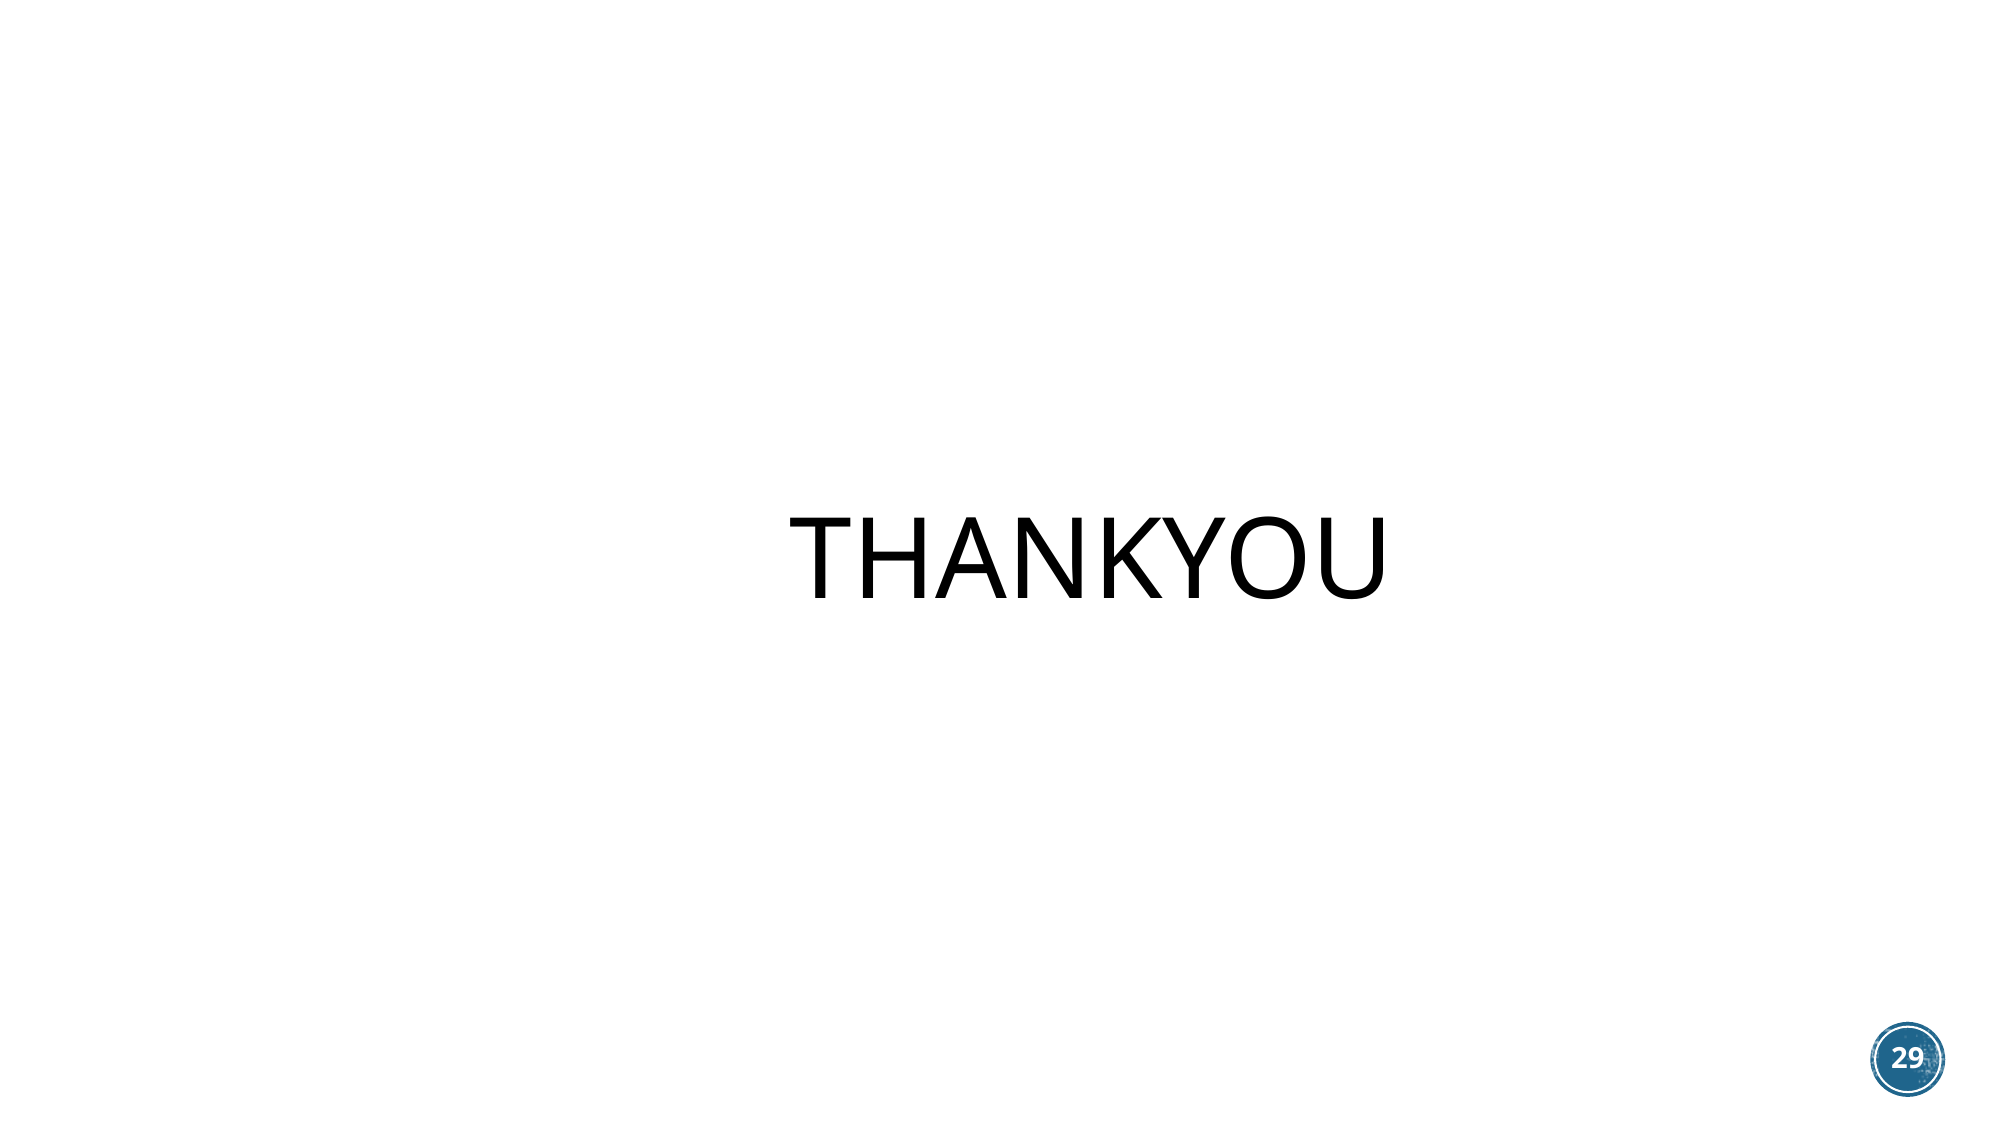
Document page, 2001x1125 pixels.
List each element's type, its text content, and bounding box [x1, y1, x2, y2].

title THANKYOU [174, 430, 1825, 695]
slide_number 29 [1855, 1028, 1961, 1089]
